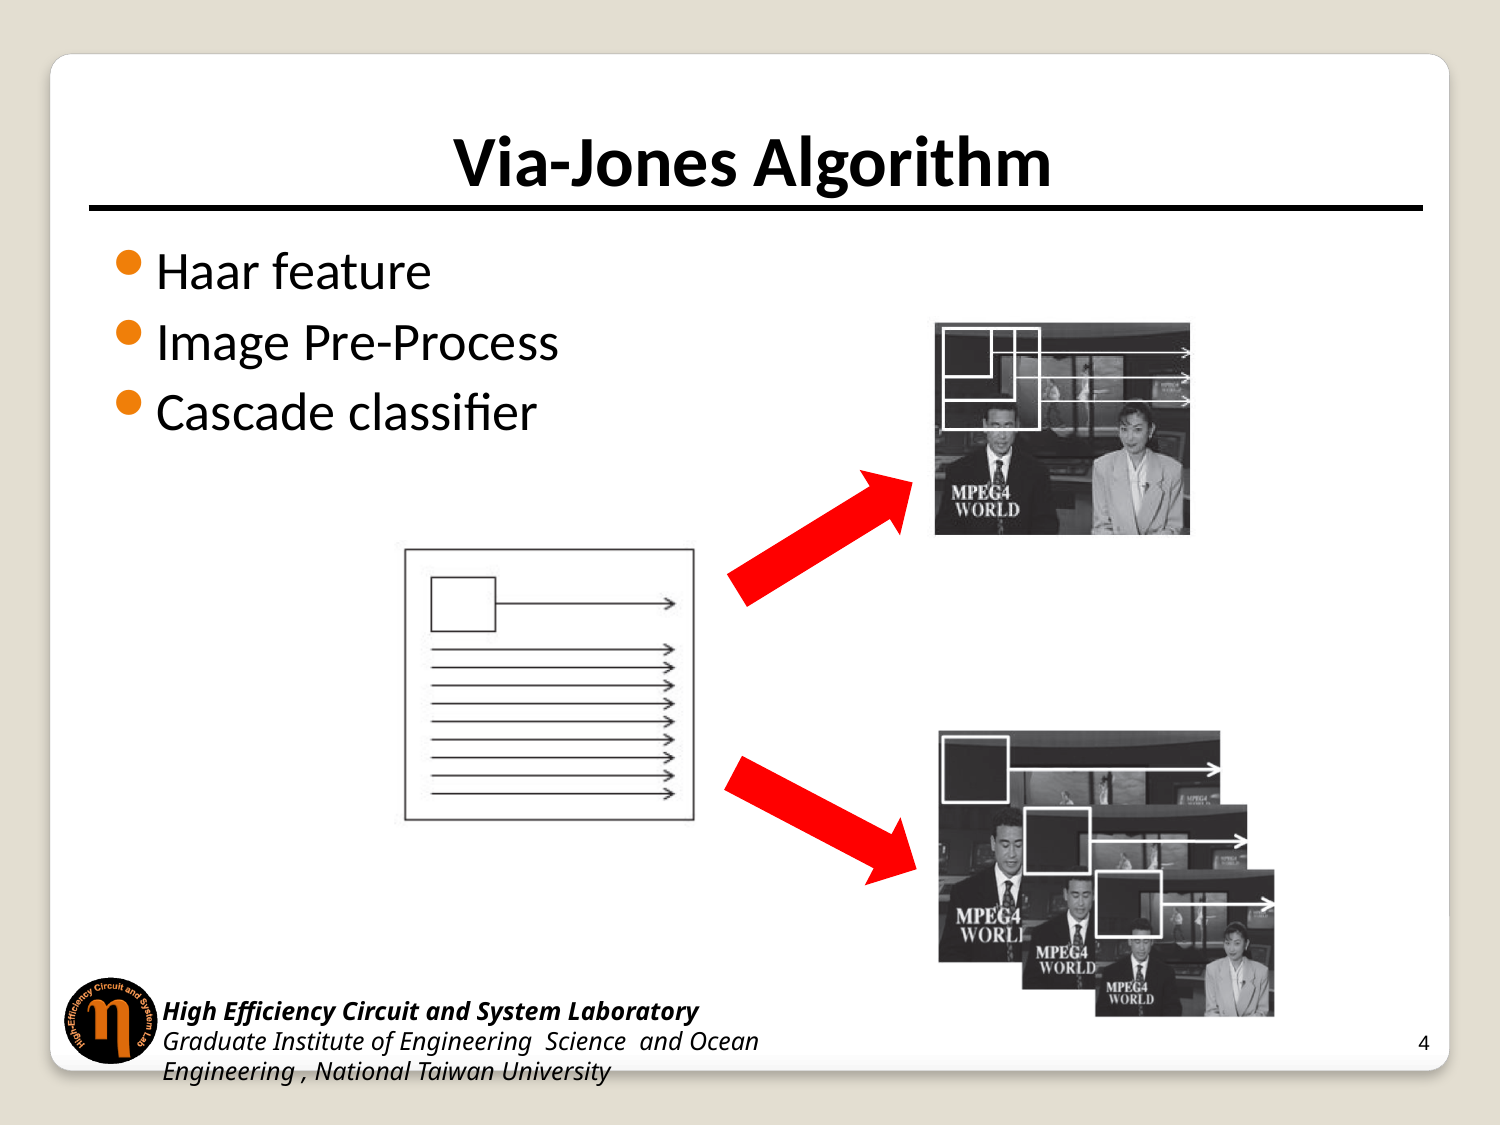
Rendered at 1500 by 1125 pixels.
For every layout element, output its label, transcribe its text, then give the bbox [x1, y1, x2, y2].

text_box [724, 466, 916, 611]
picture [926, 314, 1200, 546]
slide_number 4 [1369, 1002, 1445, 1063]
text_box [724, 752, 917, 889]
picture [63, 976, 160, 1066]
picture [924, 719, 1282, 1024]
text_box Haar feature Image Pre-Process Cascade classifier [82, 220, 1425, 989]
title Via-Jones Algorithm [82, 106, 1425, 209]
picture [383, 539, 717, 840]
